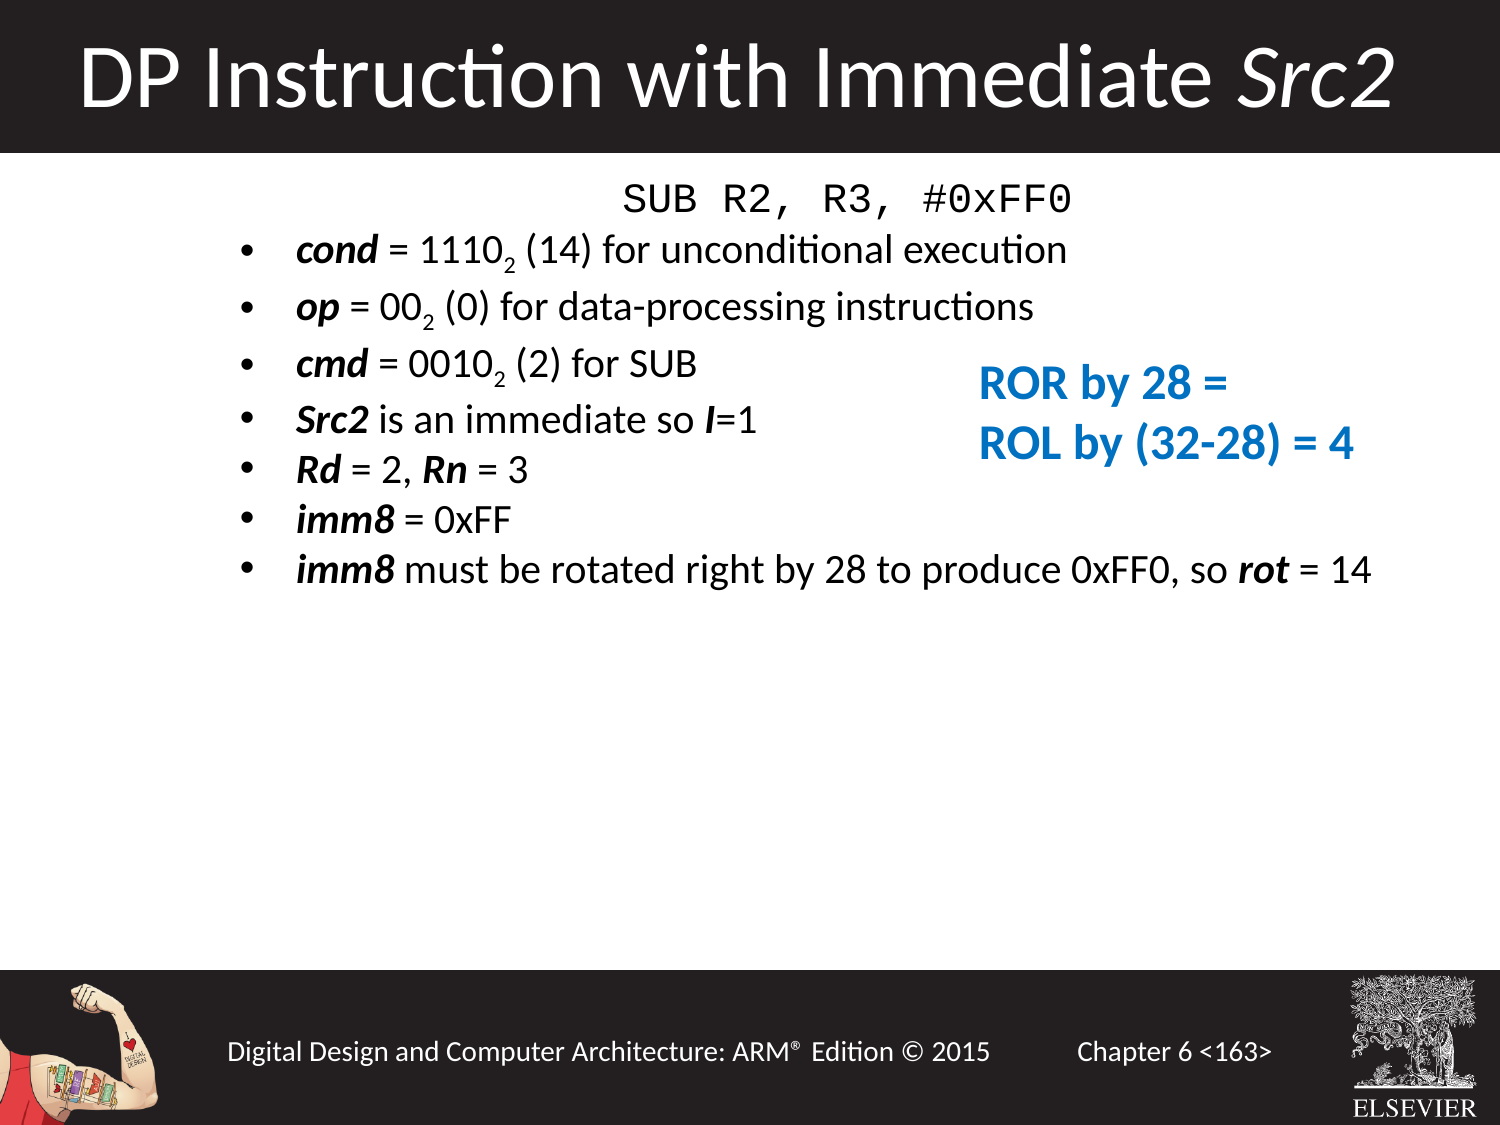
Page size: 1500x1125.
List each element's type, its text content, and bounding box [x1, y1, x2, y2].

picture [0, 979, 163, 1125]
text_box DP Instruction with Immediate Src2 [63, 8, 1488, 133]
picture [1350, 974, 1477, 1117]
text_box ROR by 28 = ROL by (32-28) = 4 [964, 341, 1414, 477]
text_box SUB R2, R3, #0xFF0 cond = 11102 (14) for unconditional execution op = 002 (0) for data-processing instructions cmd = 00102 (2) for SUB Src2 is an immediate so I=1 Rd = 2, Rn = 3 imm8 = 0xFF imm8 must be rotated right by 28 to produce 0xFF0, so rot = 14 [150, 159, 1388, 972]
text_box [112, 200, 1438, 1050]
